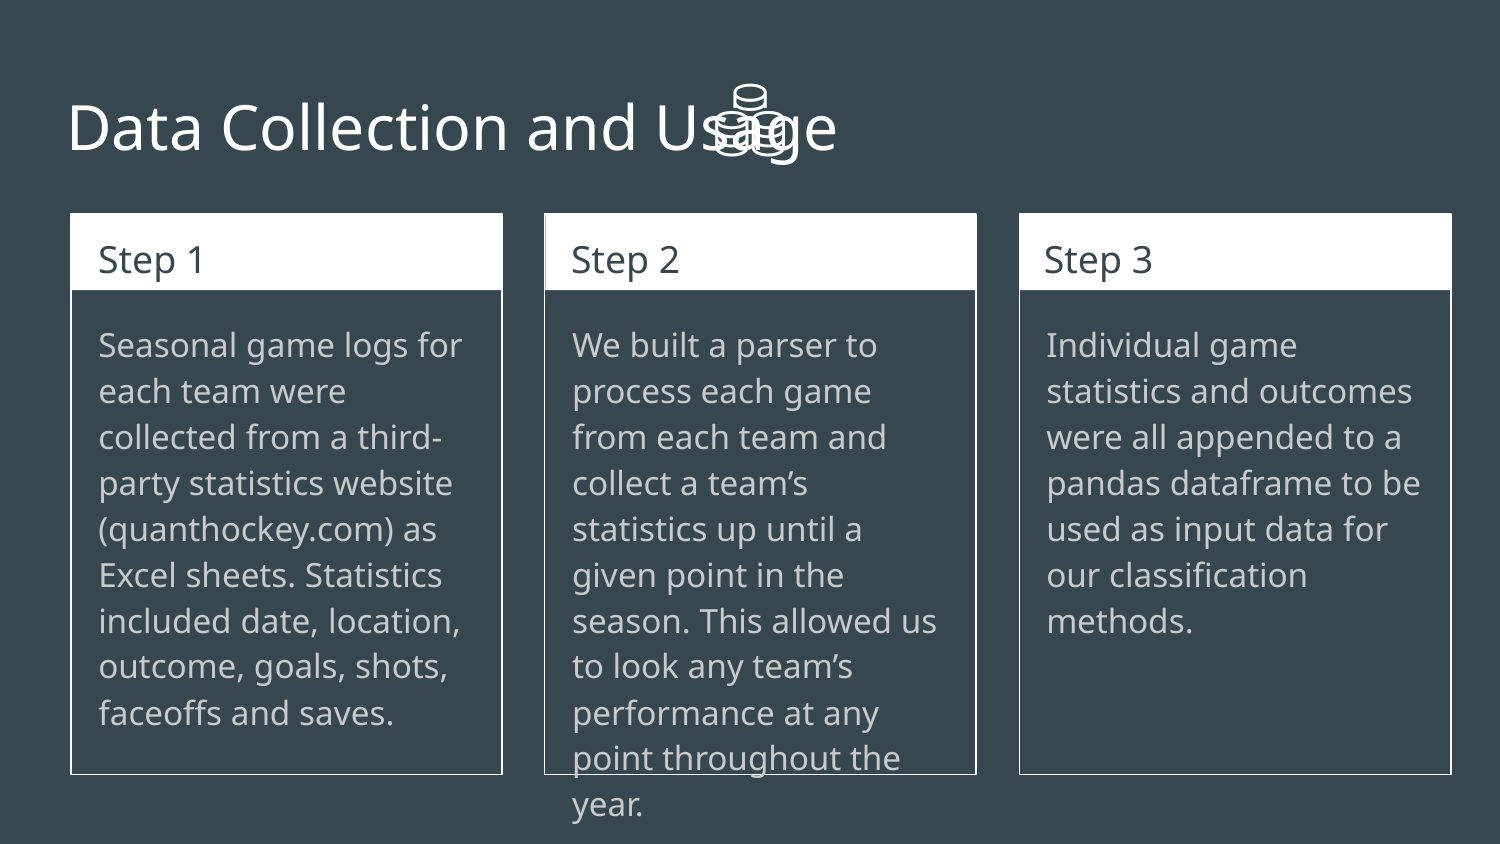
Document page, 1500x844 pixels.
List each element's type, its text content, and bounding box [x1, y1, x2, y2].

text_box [70, 213, 503, 775]
title Data Collection and Usage [51, 72, 1449, 167]
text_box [544, 213, 977, 775]
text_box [1018, 213, 1452, 775]
picture [711, 81, 789, 159]
